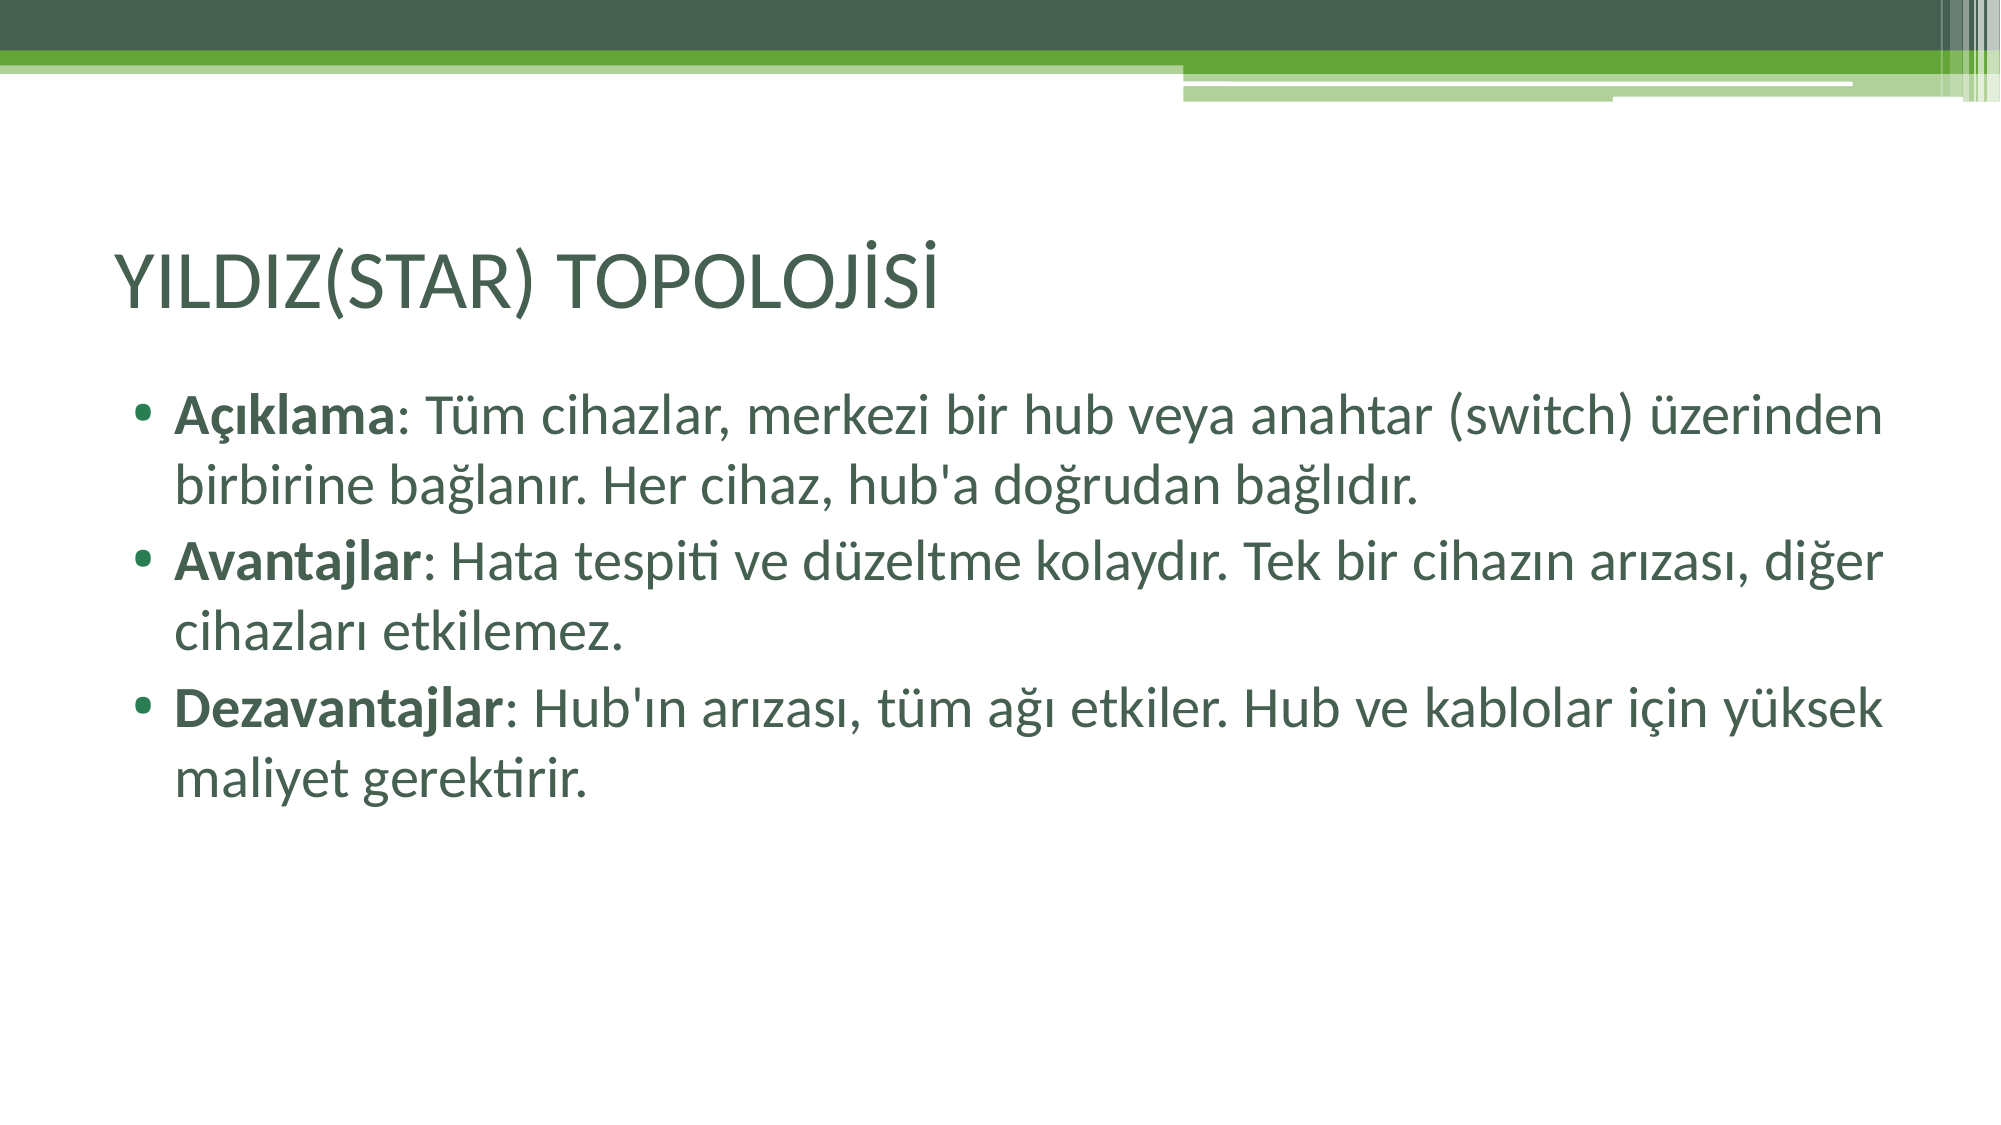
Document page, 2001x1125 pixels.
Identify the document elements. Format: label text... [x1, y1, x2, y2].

title YILDIZ(STAR) TOPOLOJİSİ [99, 187, 1900, 363]
list Açıklama: Tüm cihazlar, merkezi bir hub veya anahtar (switch) üzerinden birbirine bağlanır. Her cihaz, hub'a doğrudan bağlıdır. Avantajlar: Hata tespiti ve düzeltme kolaydır. Tek bir cihazın arızası, diğer cihazları etkilemez. Dezavantajlar: Hub'ın arızası, tüm ağı etkiler. Hub ve kablolar için yüksek maliyet gerektirir. [99, 368, 1900, 1079]
